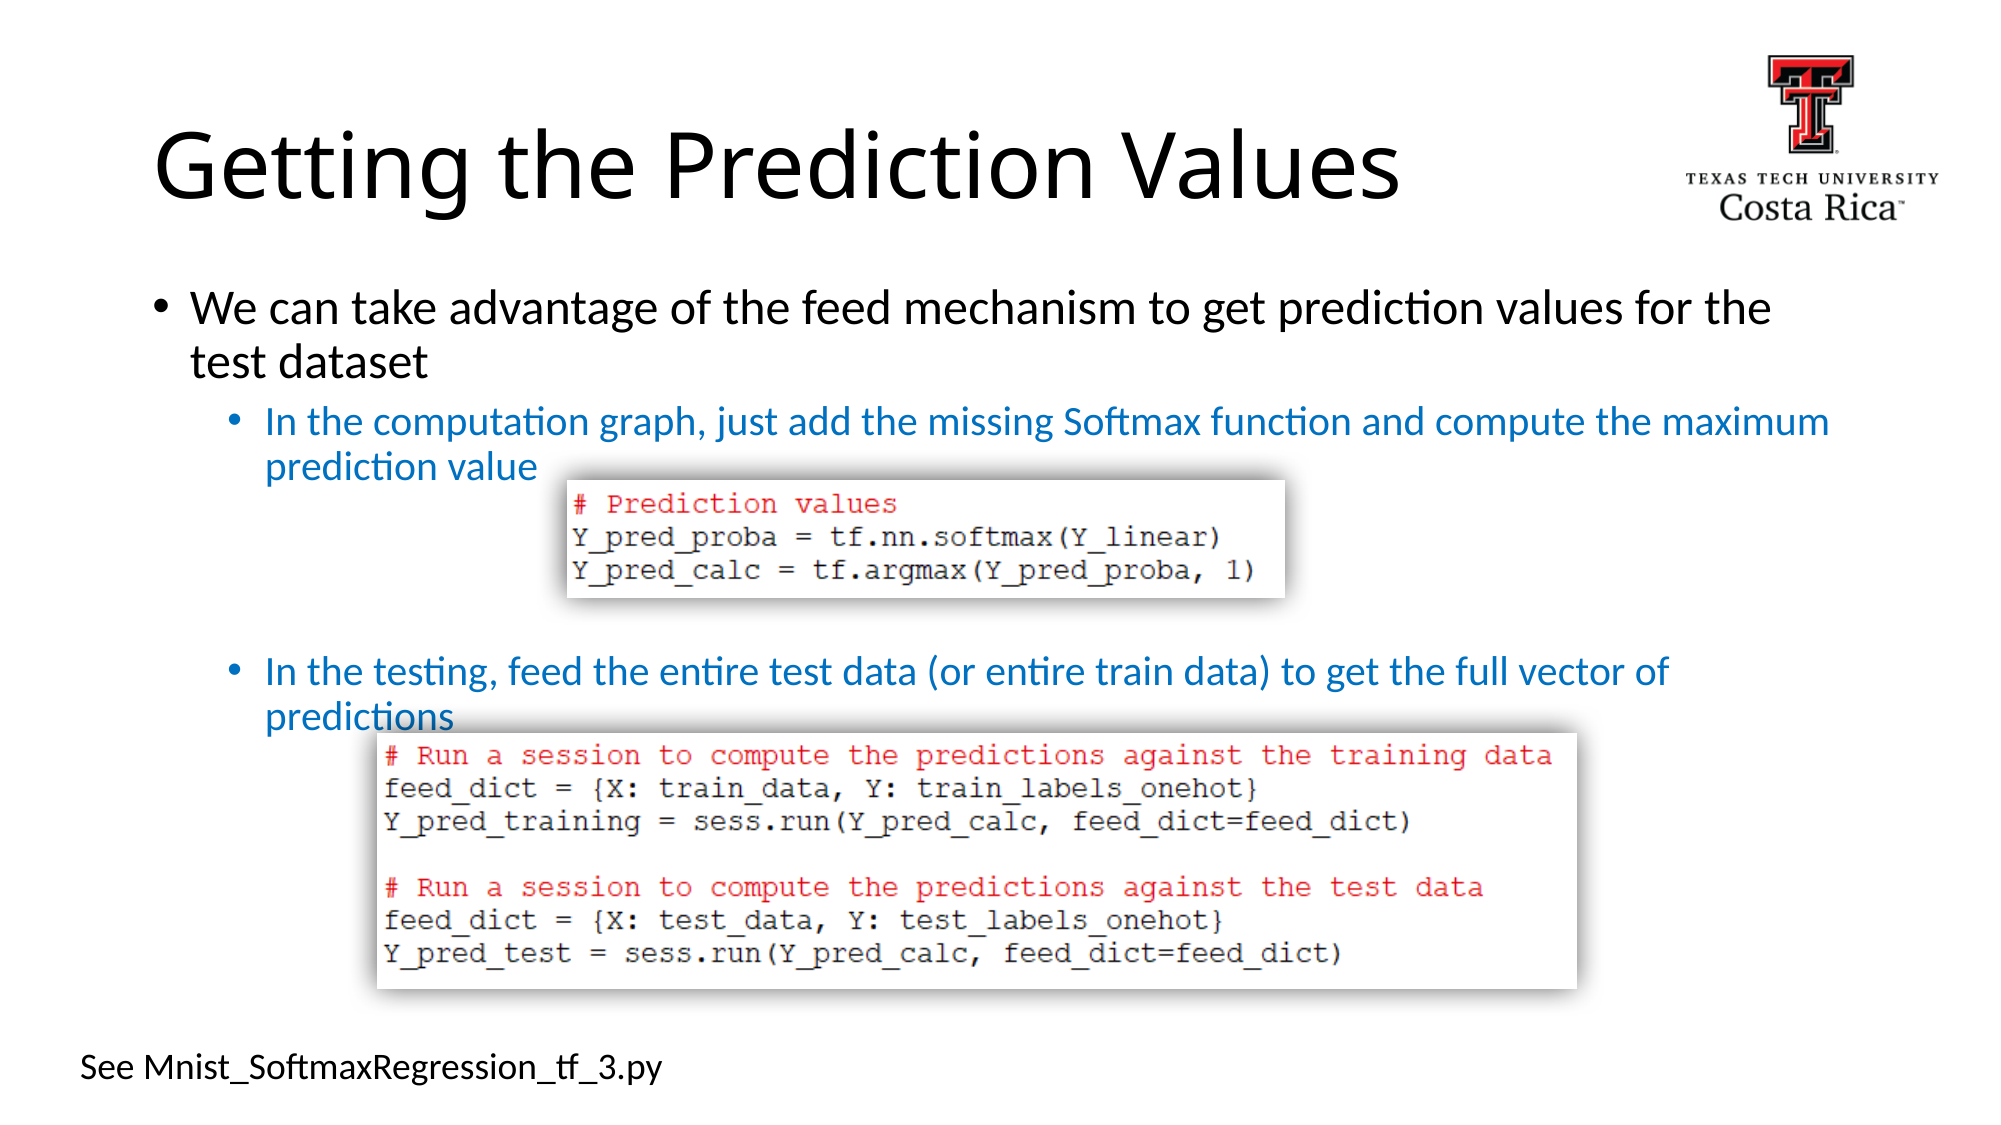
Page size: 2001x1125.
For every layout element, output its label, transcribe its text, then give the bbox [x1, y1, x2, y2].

list We can take advantage of the feed mechanism to get prediction values for the test dataset In the computation graph, just add the missing Softmax function and compute the maximum prediction value In the testing, feed the entire test data (or entire train data) to get the full vector of predictions [137, 273, 1863, 988]
picture [377, 733, 1577, 989]
title Getting the Prediction Values [137, 59, 1863, 273]
picture [566, 480, 1285, 598]
picture [1664, 30, 1964, 251]
text_box See Mnist_SoftmaxRegression_tf_3.py [65, 1034, 831, 1095]
